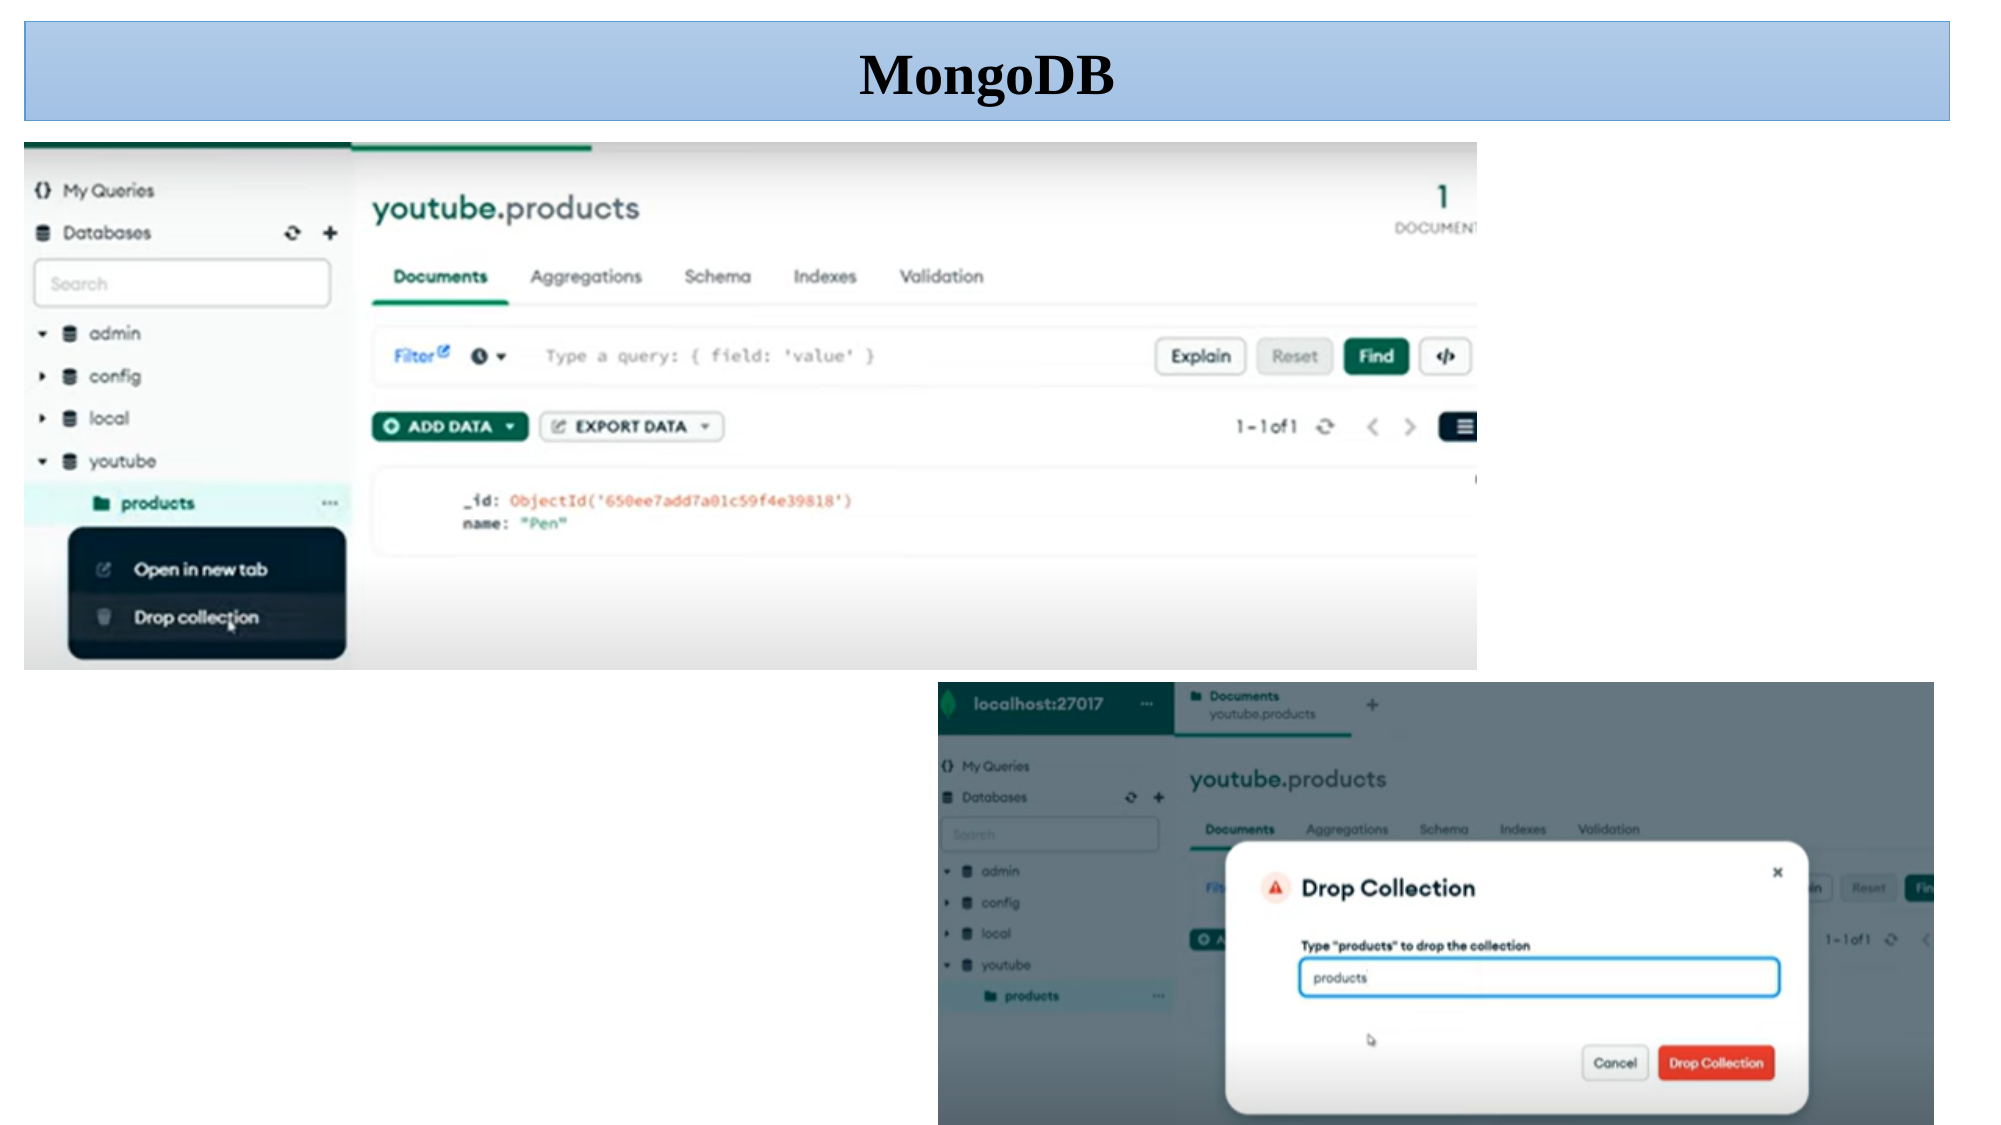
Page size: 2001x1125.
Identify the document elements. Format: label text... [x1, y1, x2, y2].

text_box MongoDB [24, 21, 1950, 121]
picture [938, 682, 1934, 1125]
picture [24, 142, 1477, 670]
